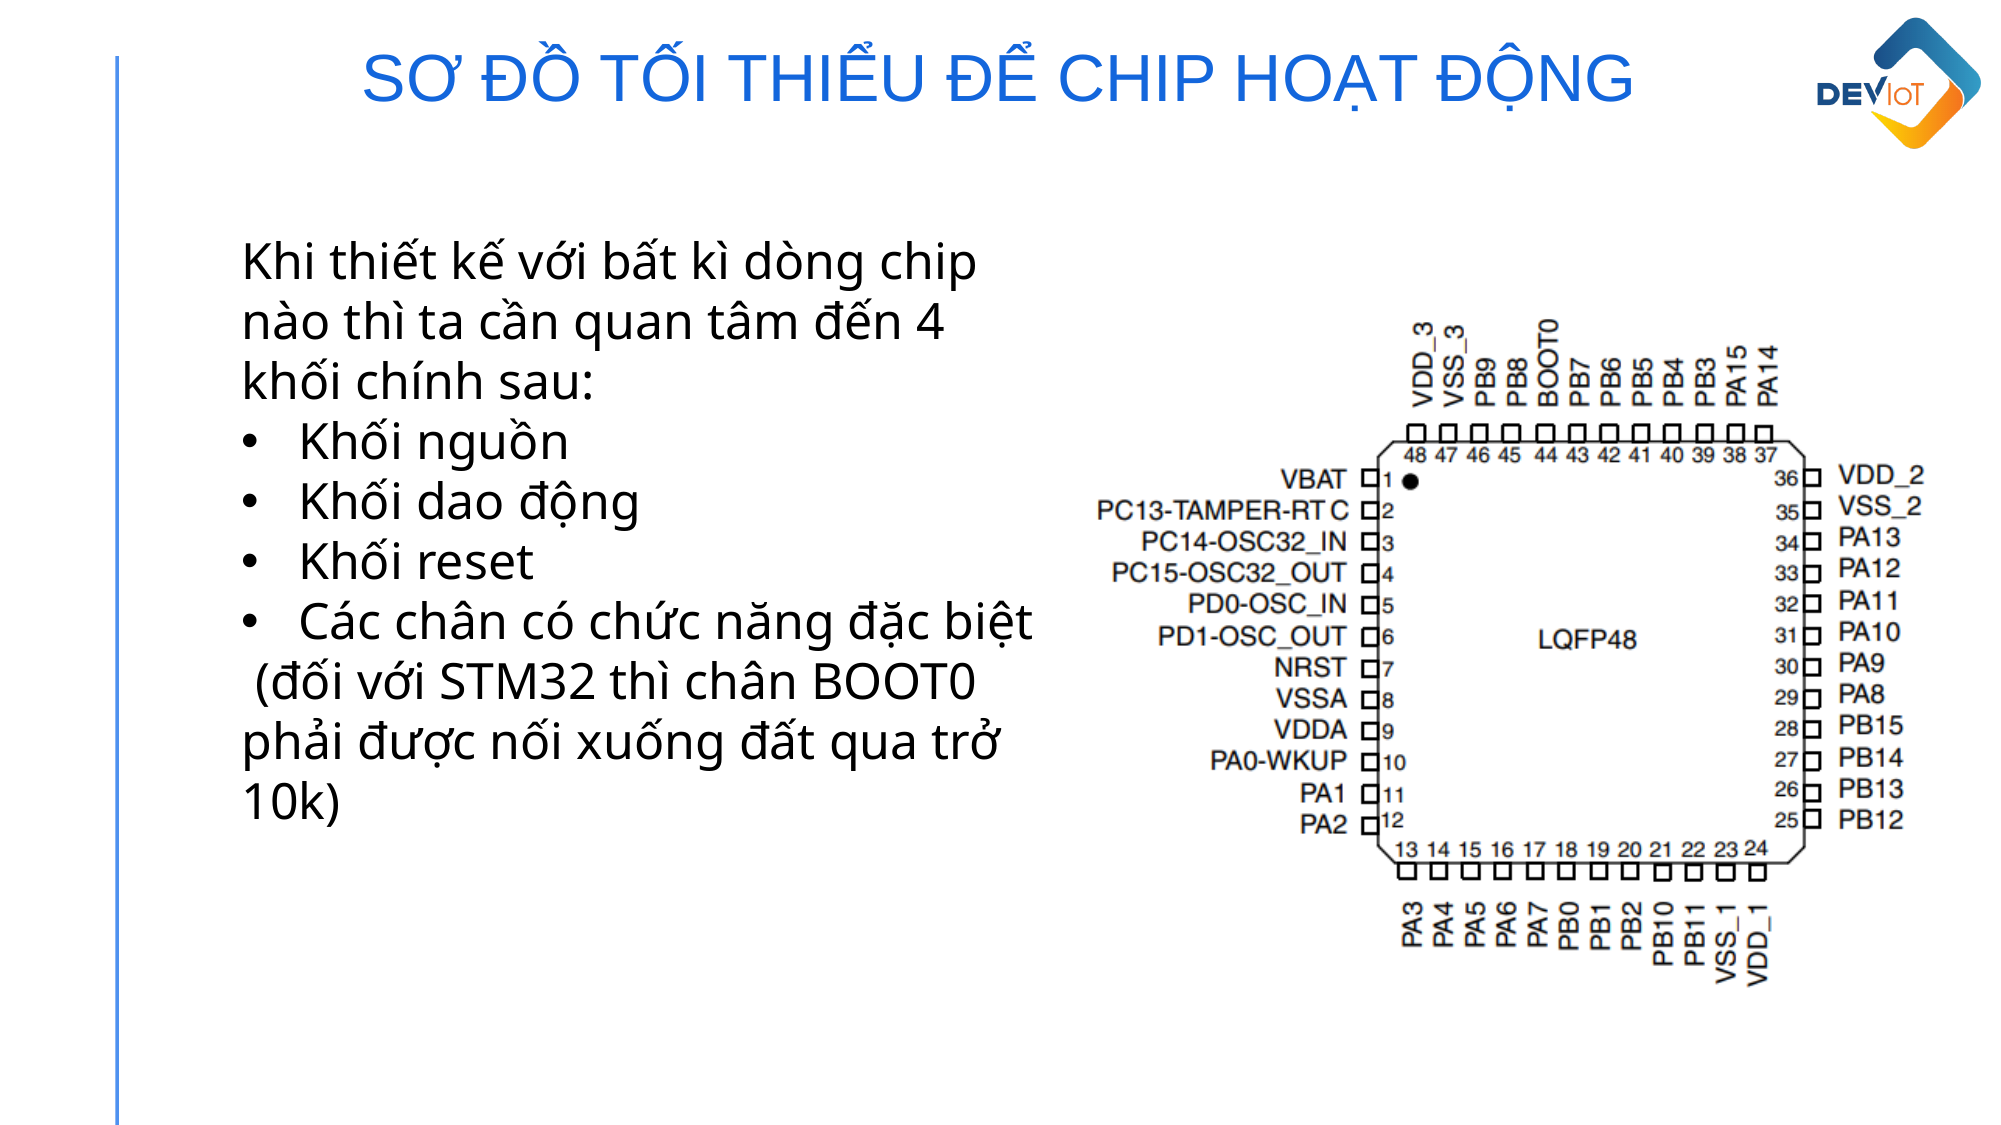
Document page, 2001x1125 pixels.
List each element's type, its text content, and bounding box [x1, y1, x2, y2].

picture [1798, 0, 2000, 184]
picture [1066, 290, 1960, 1011]
text_box SƠ ĐỒ TỐI THIỂU ĐỂ CHIP HOẠT ĐỘNG [251, 27, 1749, 122]
text_box Khi thiết kế với bất kì dòng chip nào thì ta cần quan tâm đến 4 khối chính sau: Khối nguồn Khối dao động Khối reset Các chân có chức năng đặc biệt (đối với STM32 thì chân BOOT0 phải được nối xuống đất qua trở 10k) [227, 222, 1067, 838]
